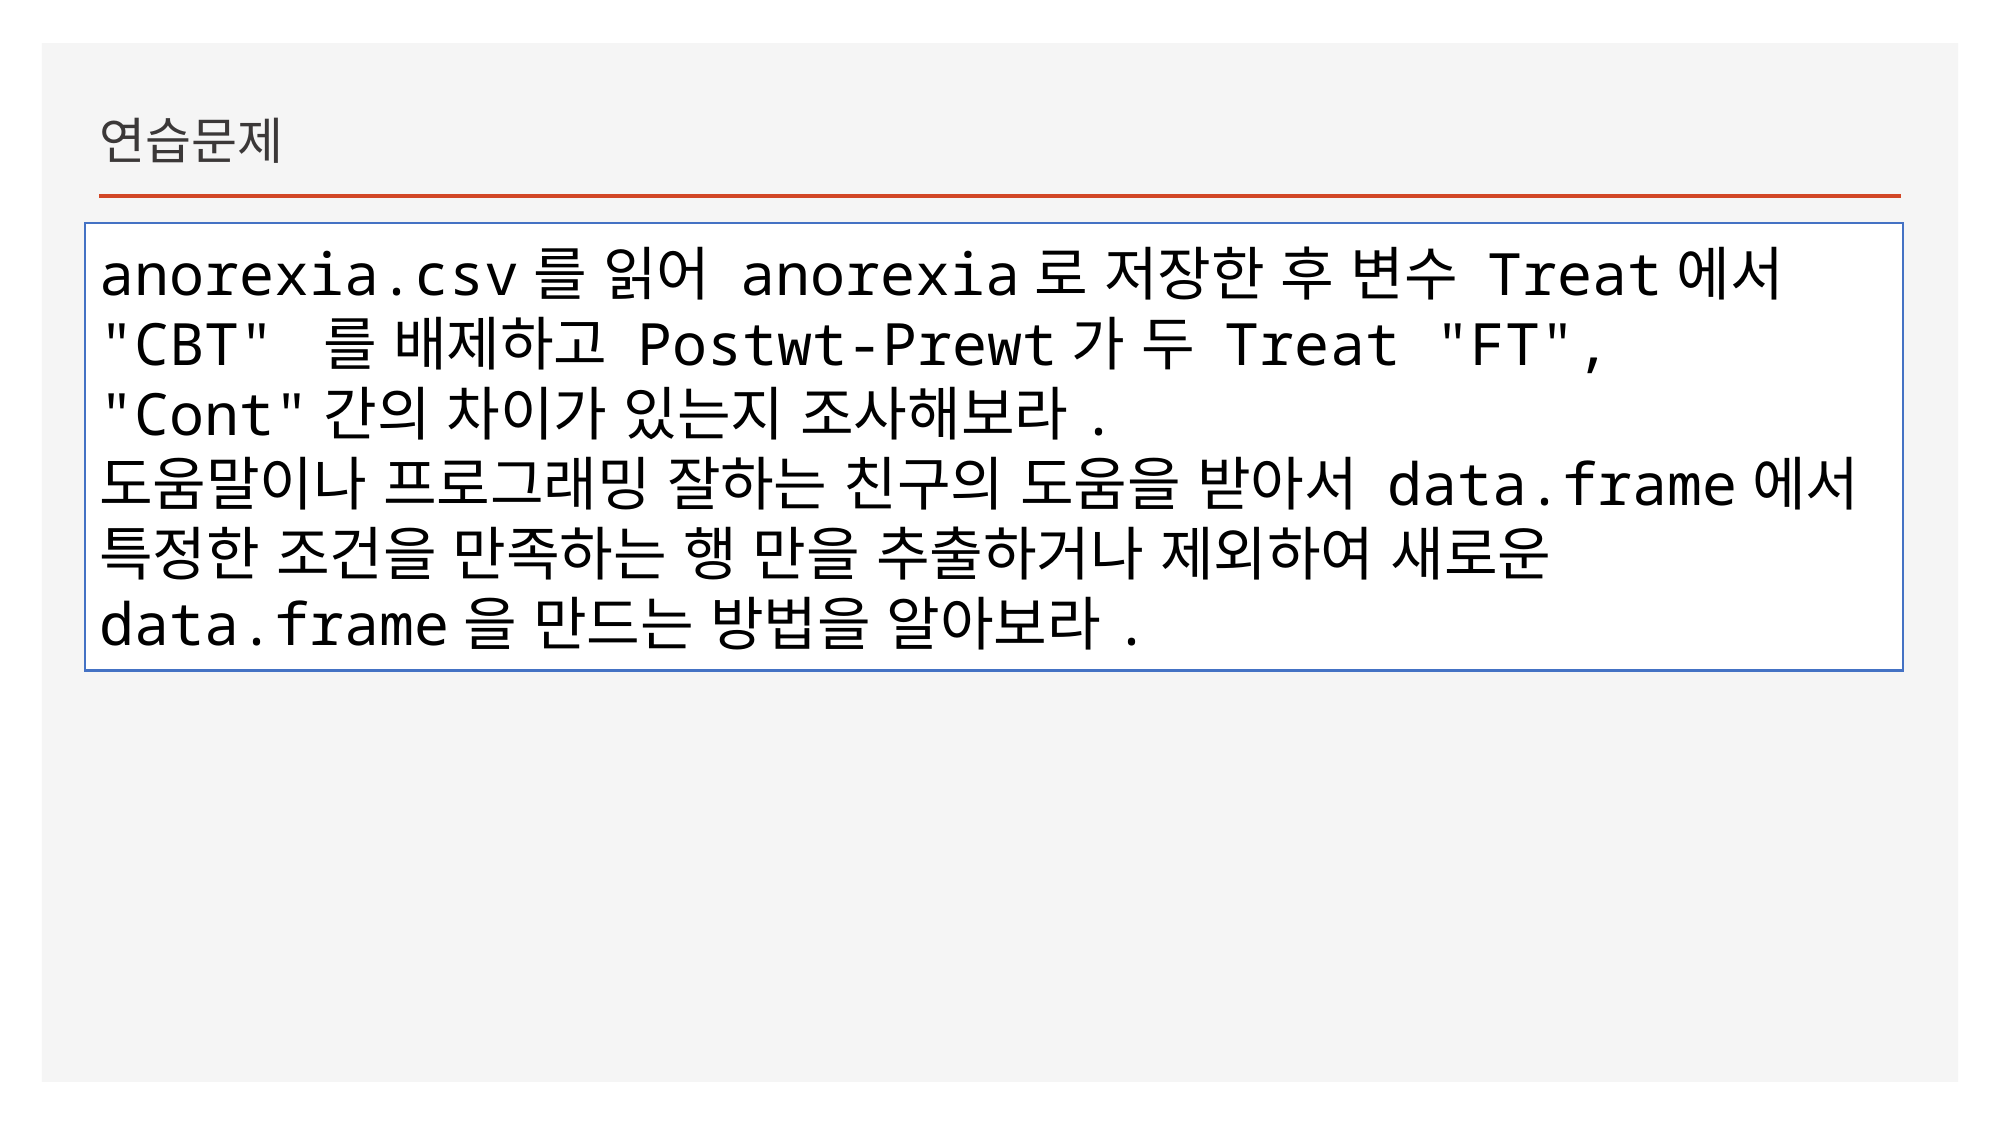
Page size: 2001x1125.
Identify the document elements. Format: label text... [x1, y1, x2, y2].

text_box anorexia.csv를 읽어 anorexia로 저장한 후 변수 Treat에서 "CBT" 를 배제하고 Postwt-Prewt가 두 Treat "FT", "Cont"간의 차이가 있는지 조사해보라. 도움말이나 프로그래밍 잘하는 친구의 도움을 받아서 data.frame에서 특정한 조건을 만족하는 행 만을 추출하거나 제외하여 새로운 data.frame을 만드는 방법을 알아보라. [84, 222, 1904, 672]
list 연습문제 [84, 72, 813, 178]
